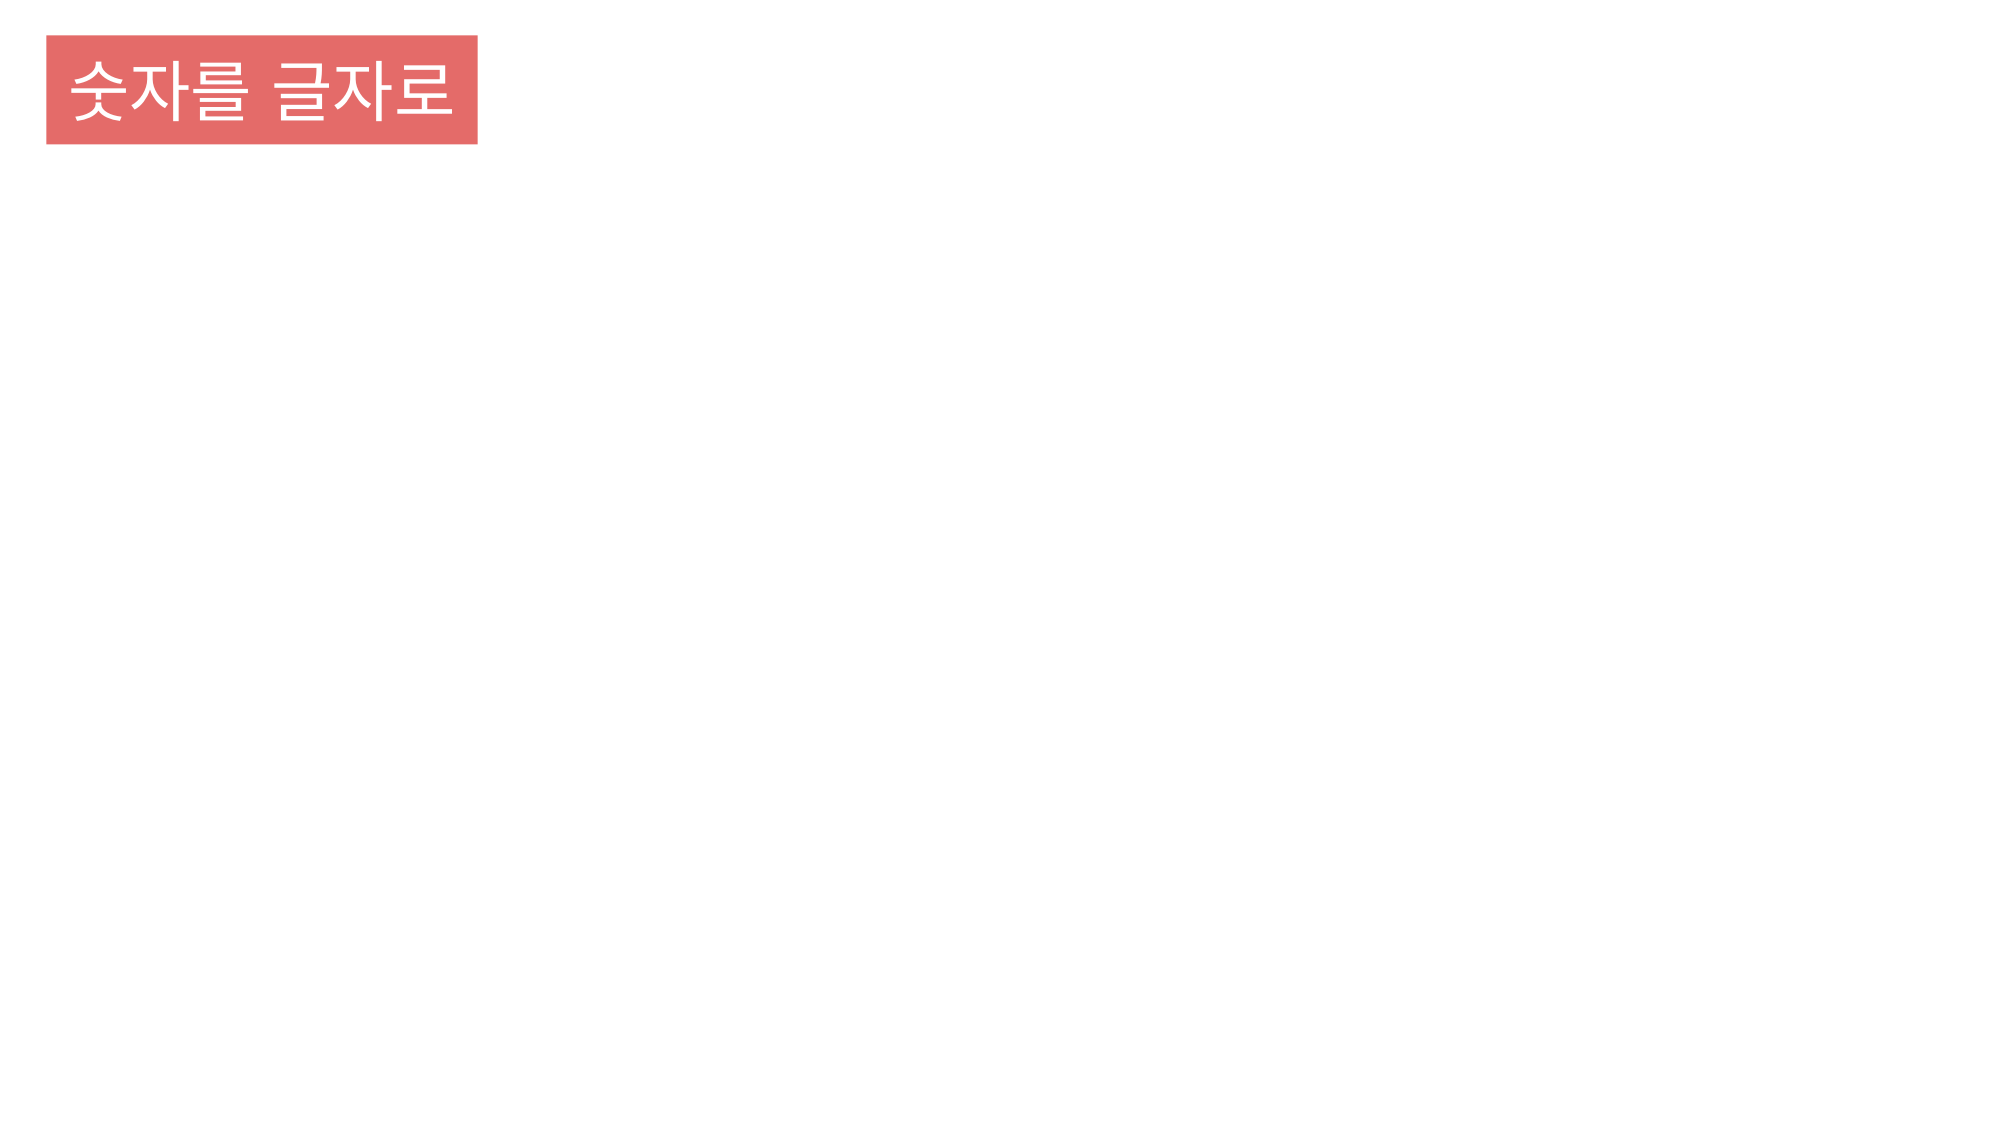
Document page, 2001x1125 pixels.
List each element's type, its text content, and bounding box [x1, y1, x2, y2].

text_box 숫자를 글자로 [45, 34, 479, 145]
